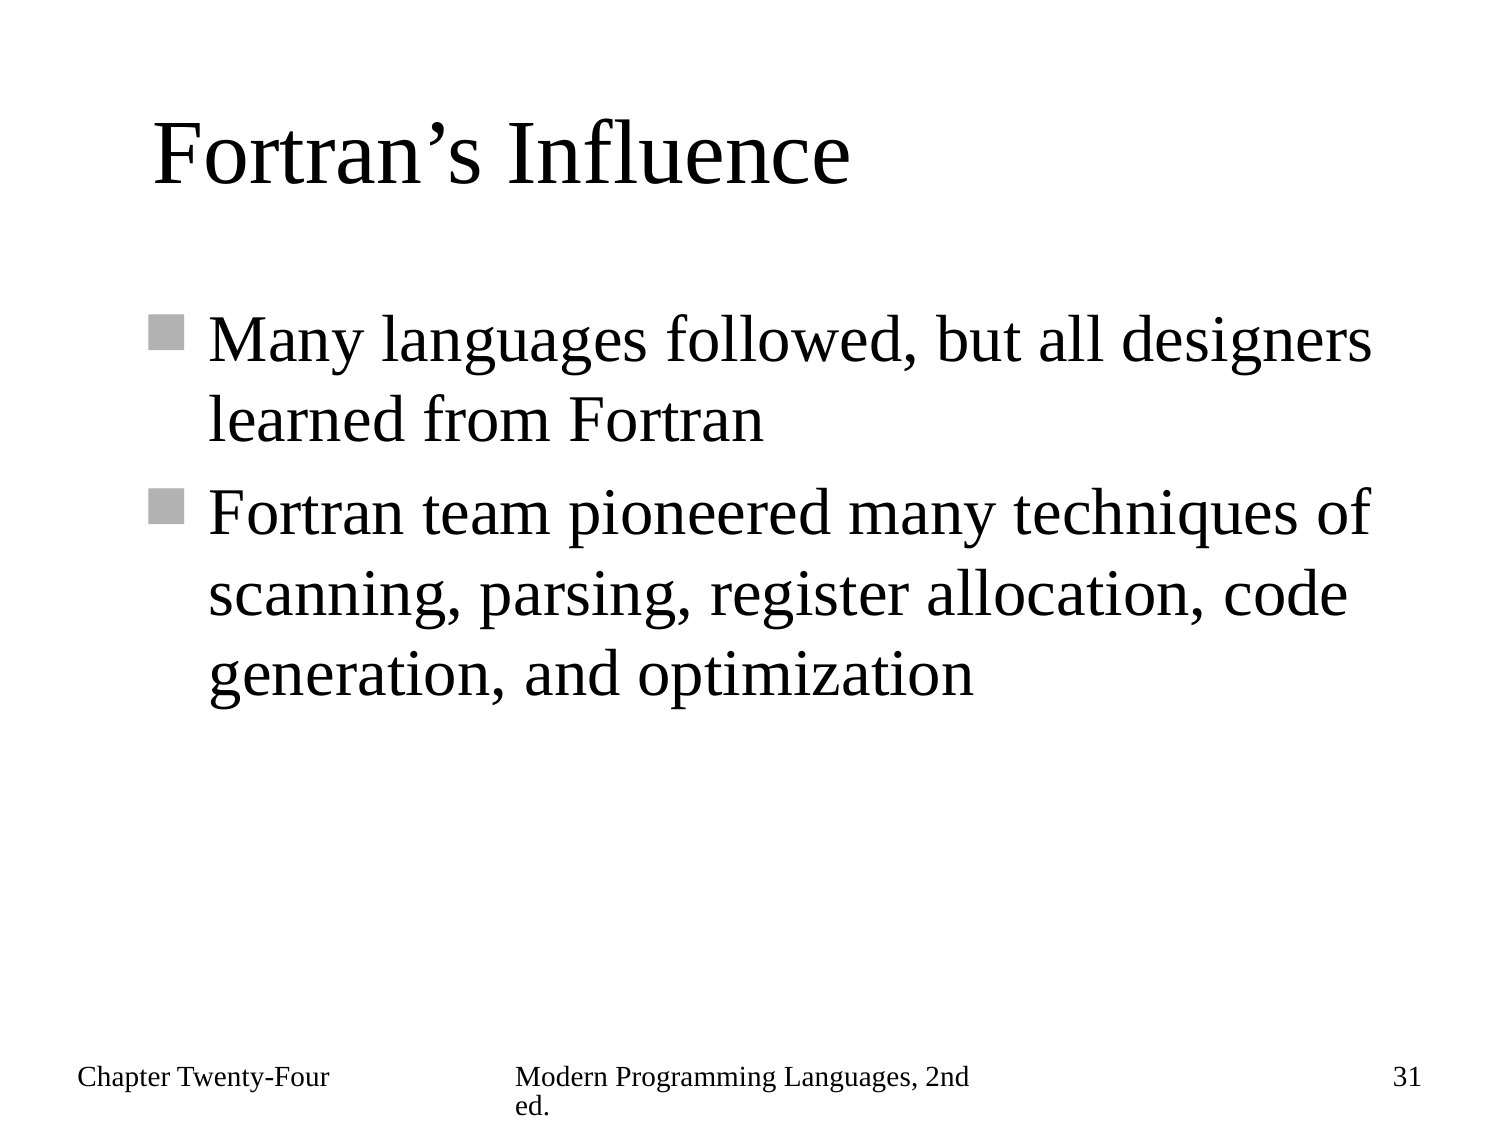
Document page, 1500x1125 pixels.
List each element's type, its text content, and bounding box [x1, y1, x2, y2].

list Many languages followed, but all designers learned from Fortran Fortran team pioneered many techniques of scanning, parsing, register allocation, code generation, and optimization [137, 287, 1413, 963]
slide_number Chapter Twenty-Four [62, 1036, 401, 1113]
footer Modern Programming Languages, 2nd ed. [499, 1036, 1001, 1113]
slide_number 31 [1124, 1036, 1438, 1113]
title Fortran’s Influence [137, 56, 1413, 238]
